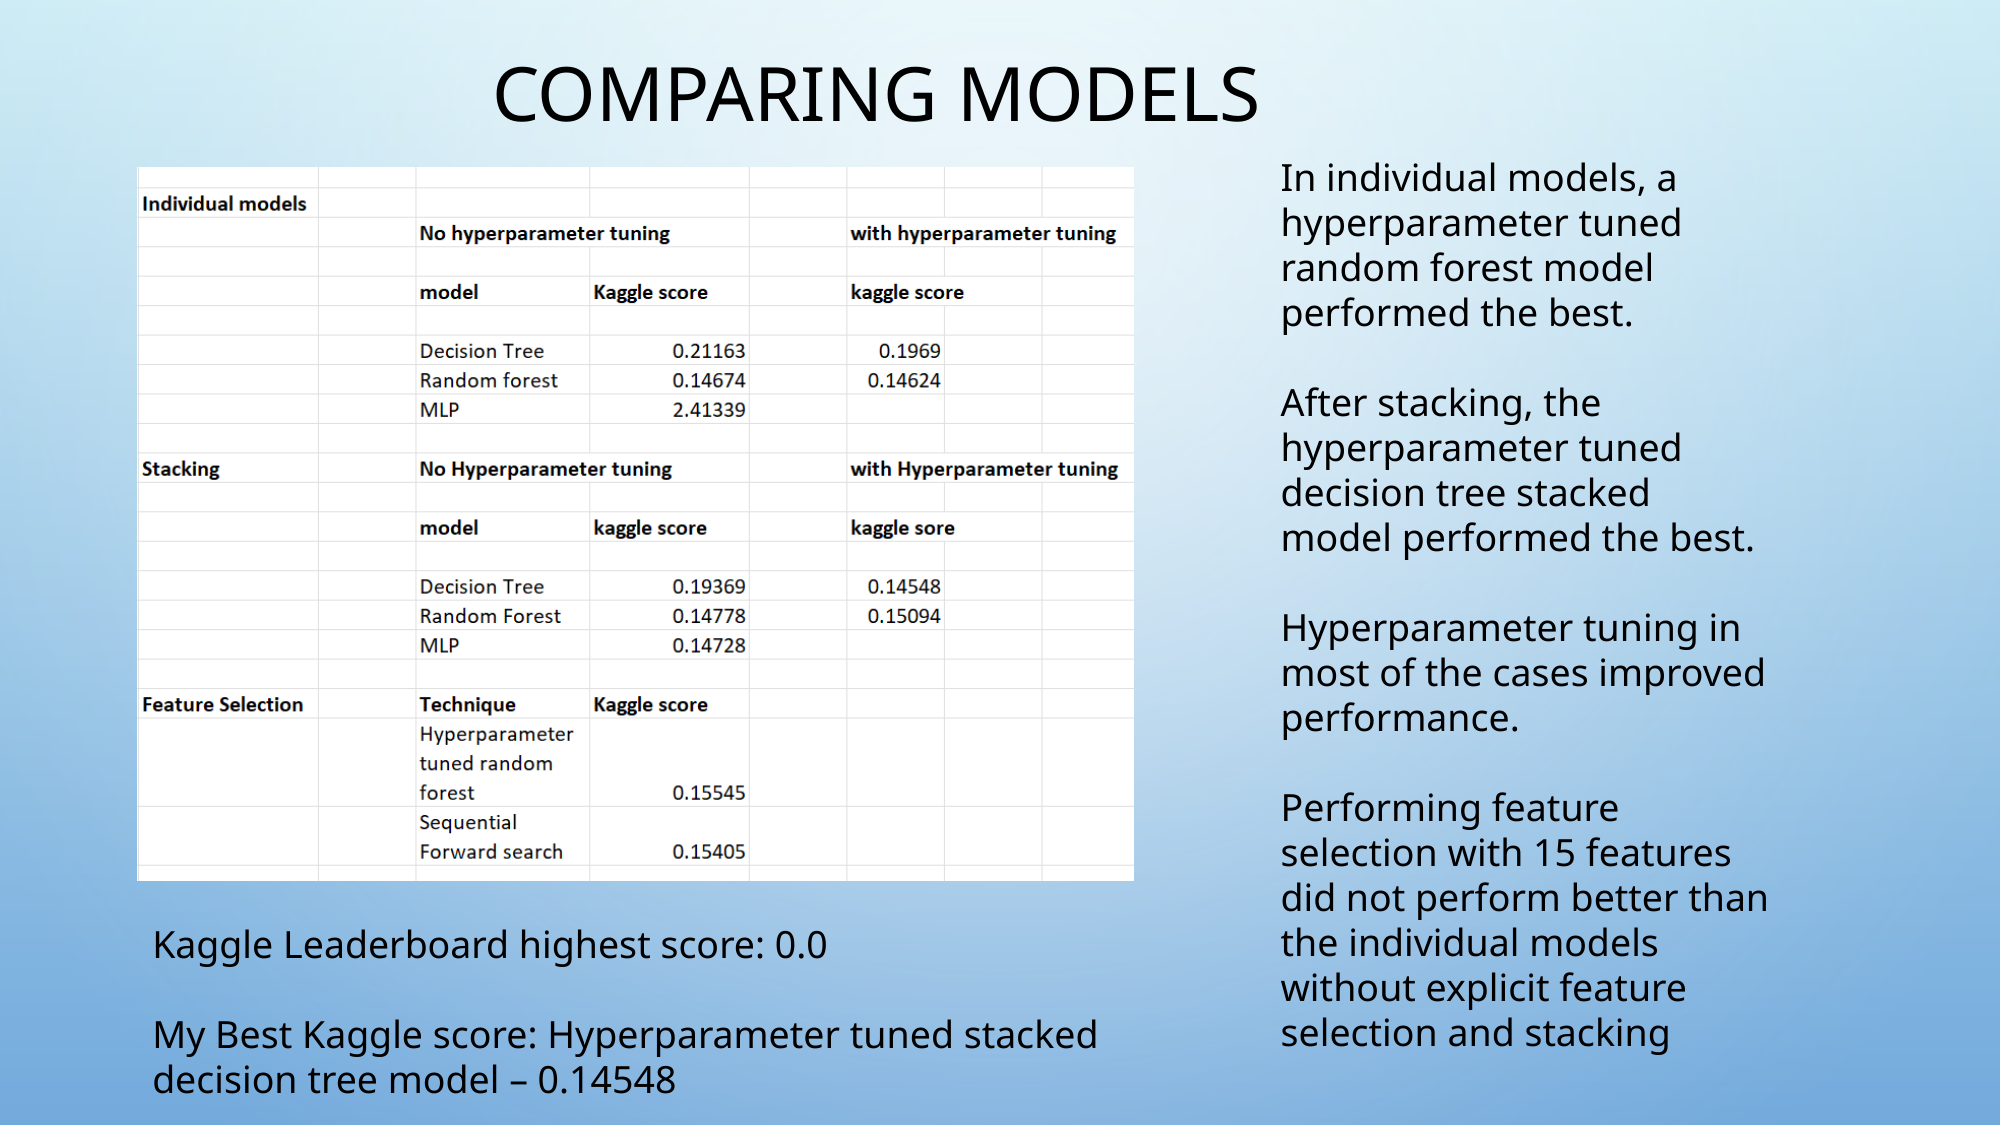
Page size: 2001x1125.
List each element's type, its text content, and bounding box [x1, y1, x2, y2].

text_box Kaggle Leaderboard highest score: 0.0 My Best Kaggle score: Hyperparameter tuned stacked decision tree model – 0.14548 [137, 913, 1134, 1109]
text_box In individual models, a hyperparameter tuned random forest model performed the best. After stacking, the hyperparameter tuned decision tree stacked model performed the best. Hyperparameter tuning in most of the cases improved performance. Performing feature selection with 15 features did not perform better than the individual models without explicit feature selection and stacking [1265, 146, 1788, 1062]
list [137, 166, 1134, 882]
title Comparing models [137, 47, 1616, 147]
